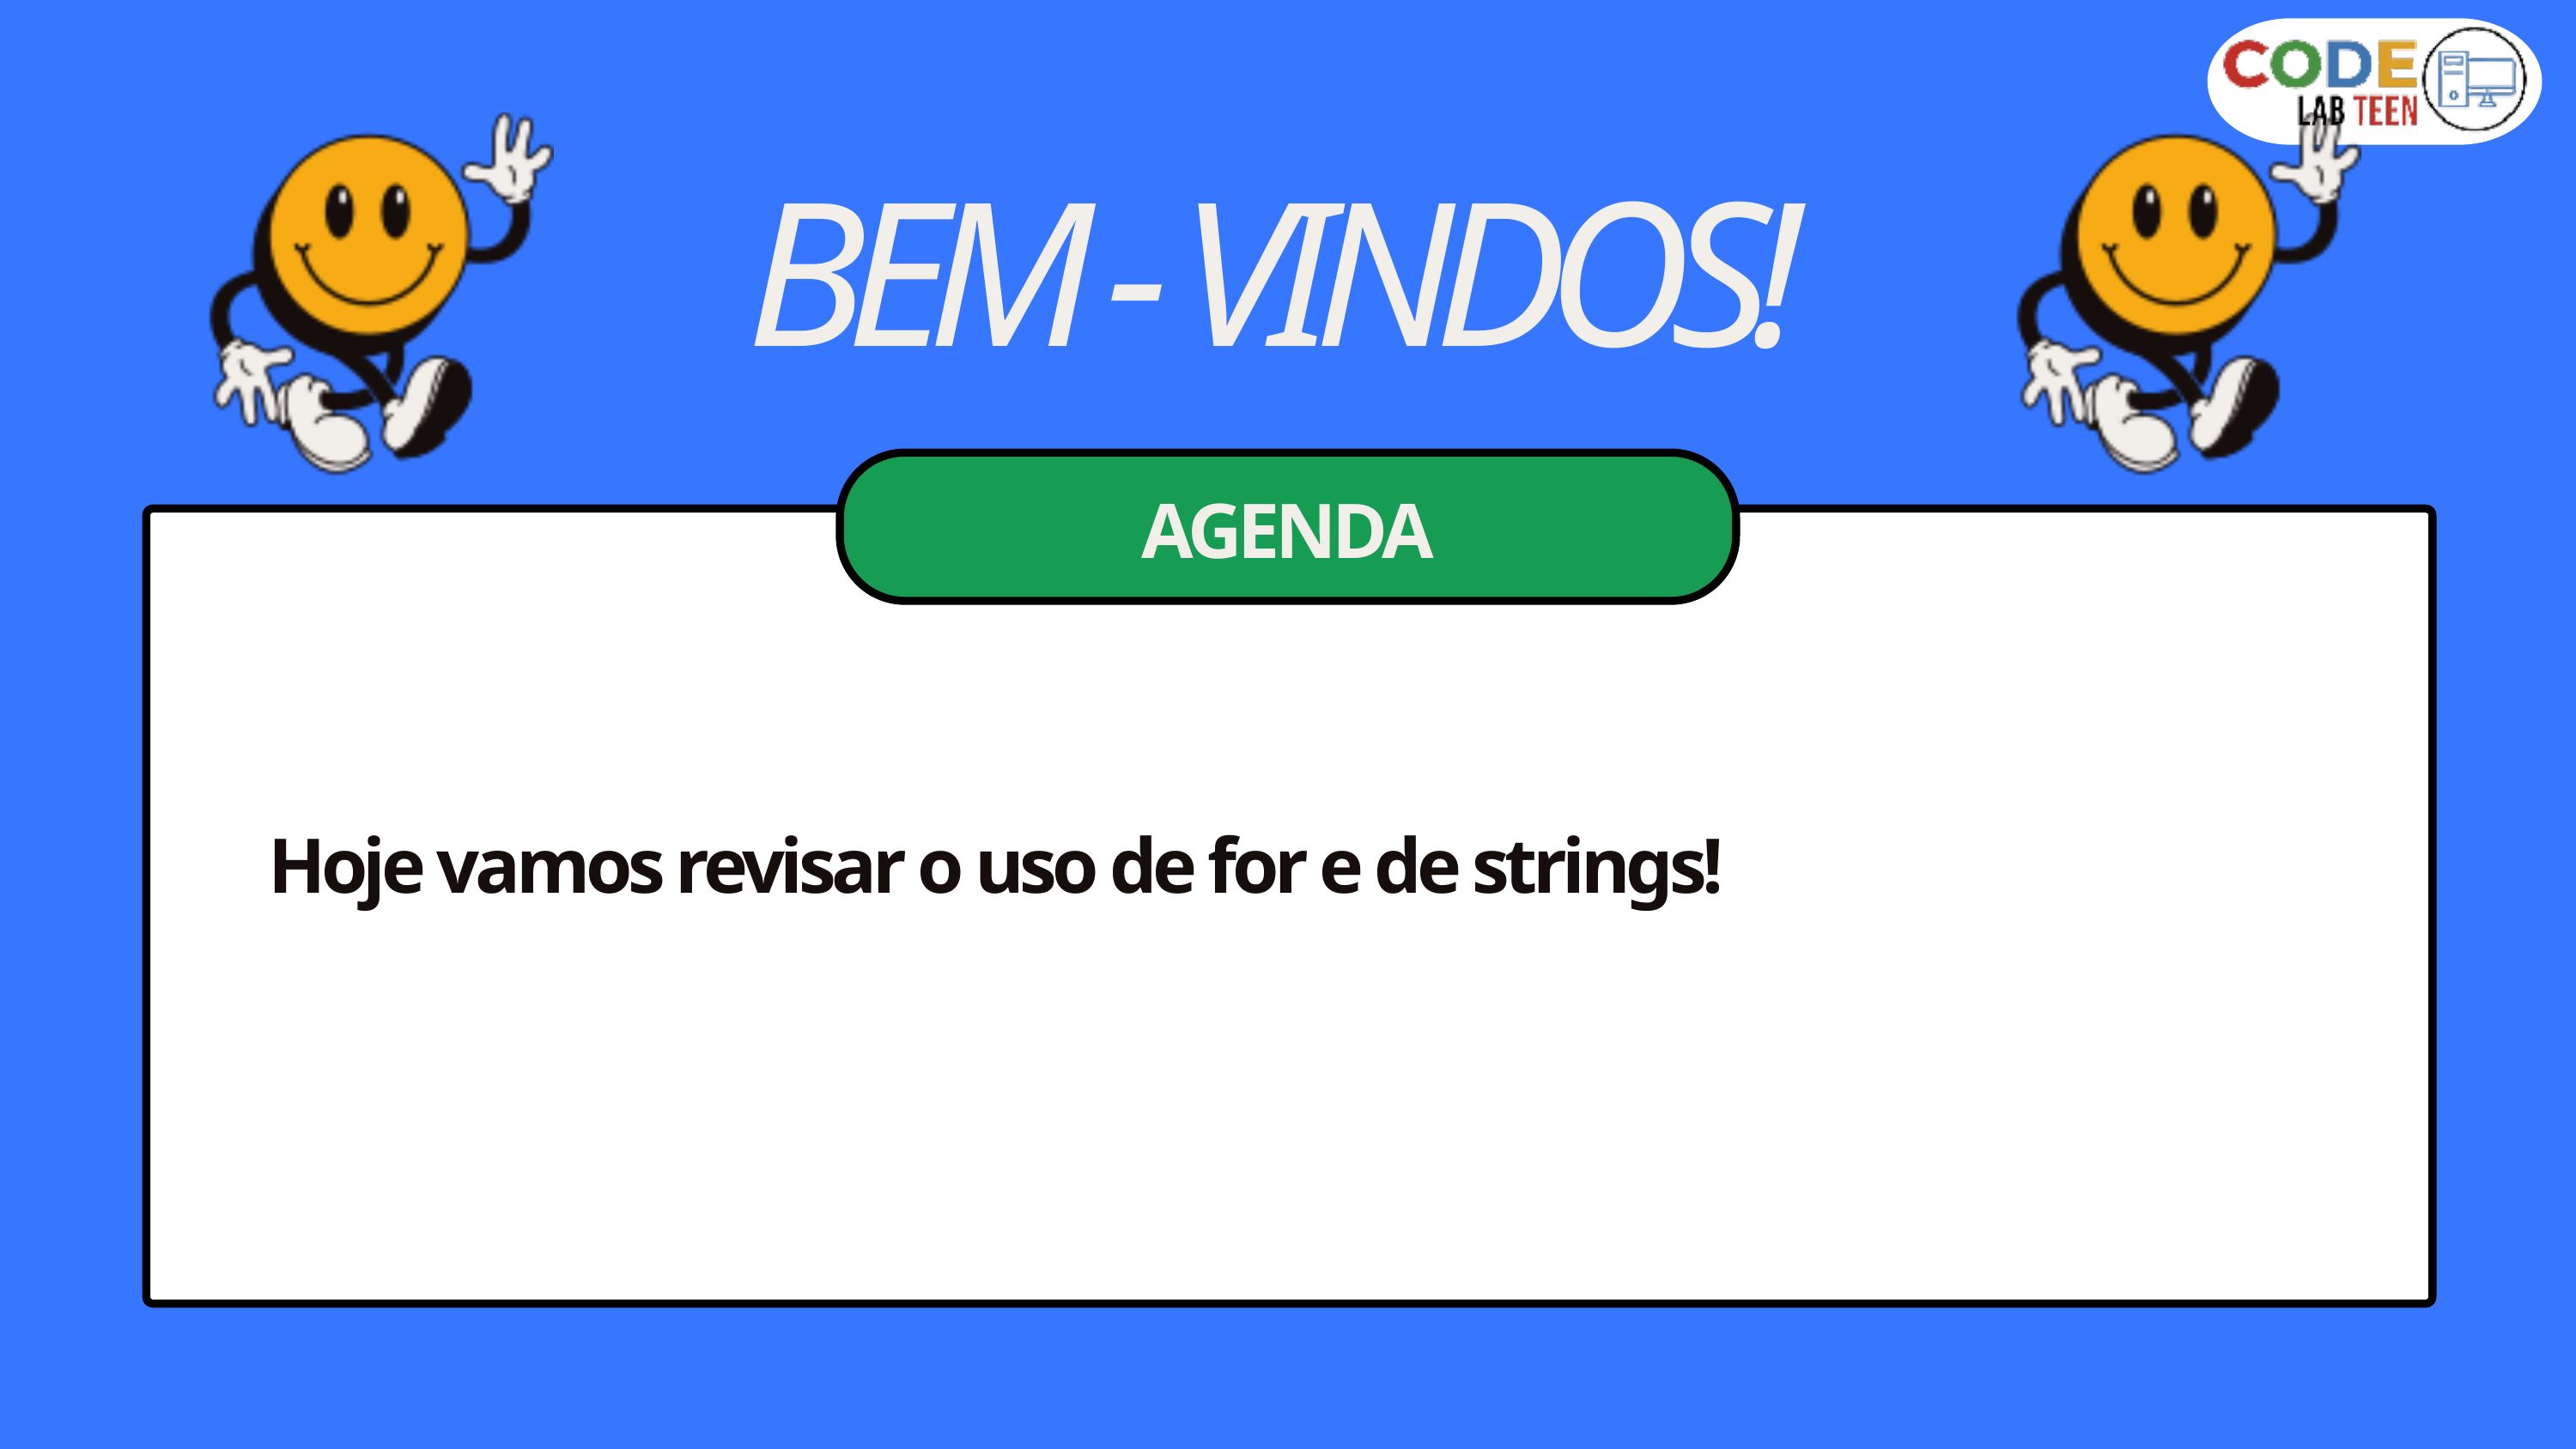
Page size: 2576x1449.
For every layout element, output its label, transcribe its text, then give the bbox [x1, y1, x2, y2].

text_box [146, 508, 2433, 1304]
text_box [204, 112, 555, 482]
text_box BEM - VINDOS! [379, 111, 2172, 387]
text_box [2186, 4, 2576, 169]
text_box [2207, 17, 2543, 145]
text_box [2012, 112, 2362, 482]
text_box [839, 452, 1737, 602]
